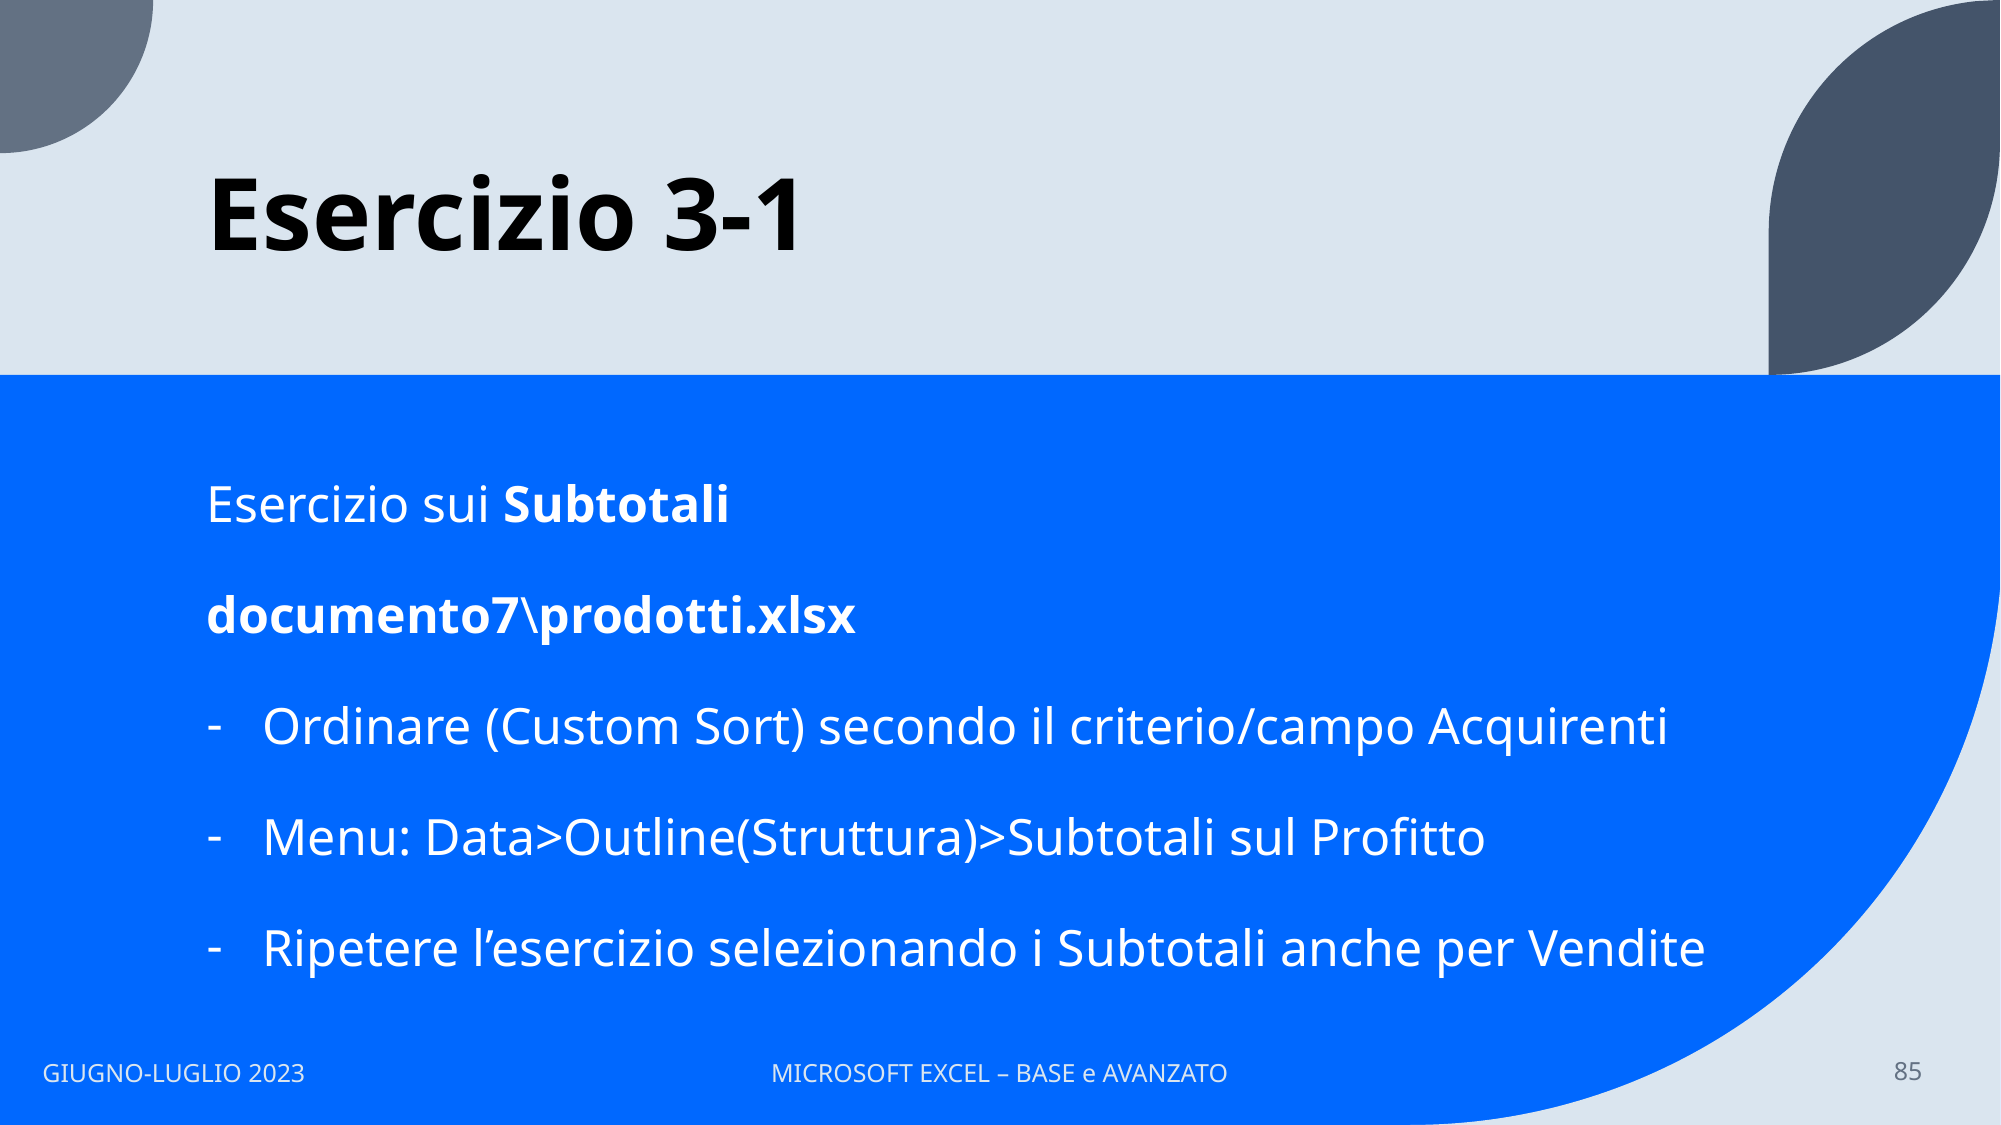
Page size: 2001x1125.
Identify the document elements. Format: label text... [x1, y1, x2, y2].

footer MICROSOFT EXCEL – BASE e AVANZATO [662, 1042, 1338, 1103]
list Esercizio sui Subtotali documento7\prodotti.xlsx Ordinare (Custom Sort) secondo il criterio/campo Acquirenti Menu: Data>Outline(Struttura)>Subtotali sul Profitto Ripetere l’esercizio selezionando i Subtotali anche per Vendite [191, 435, 1796, 999]
slide_number GIUGNO-LUGLIO 2023 [27, 1042, 478, 1103]
title Esercizio 3-1 [191, 62, 1796, 280]
slide_number 85 [1674, 1042, 1938, 1103]
